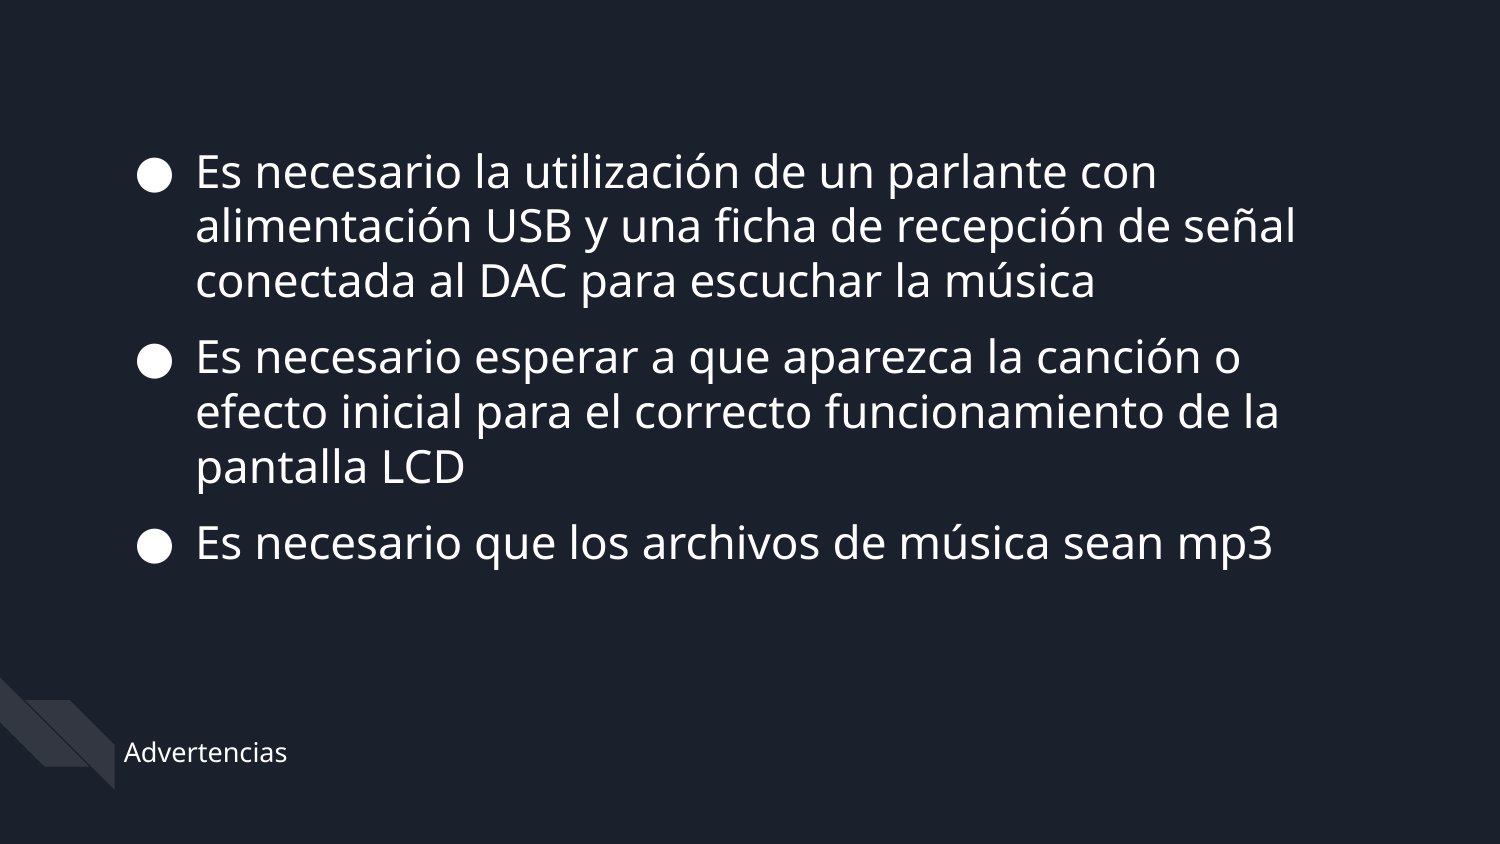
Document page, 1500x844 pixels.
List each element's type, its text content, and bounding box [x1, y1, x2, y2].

list Advertencias [108, 708, 1247, 795]
title Es necesario la utilización de un parlante con alimentación USB y una ficha de recepción de señal conectada al DAC para escuchar la música Es necesario esperar a que aparezca la canción o efecto inicial para el correcto funcionamiento de la pantalla LCD Es necesario que los archivos de música sean mp3 [105, 127, 1395, 584]
